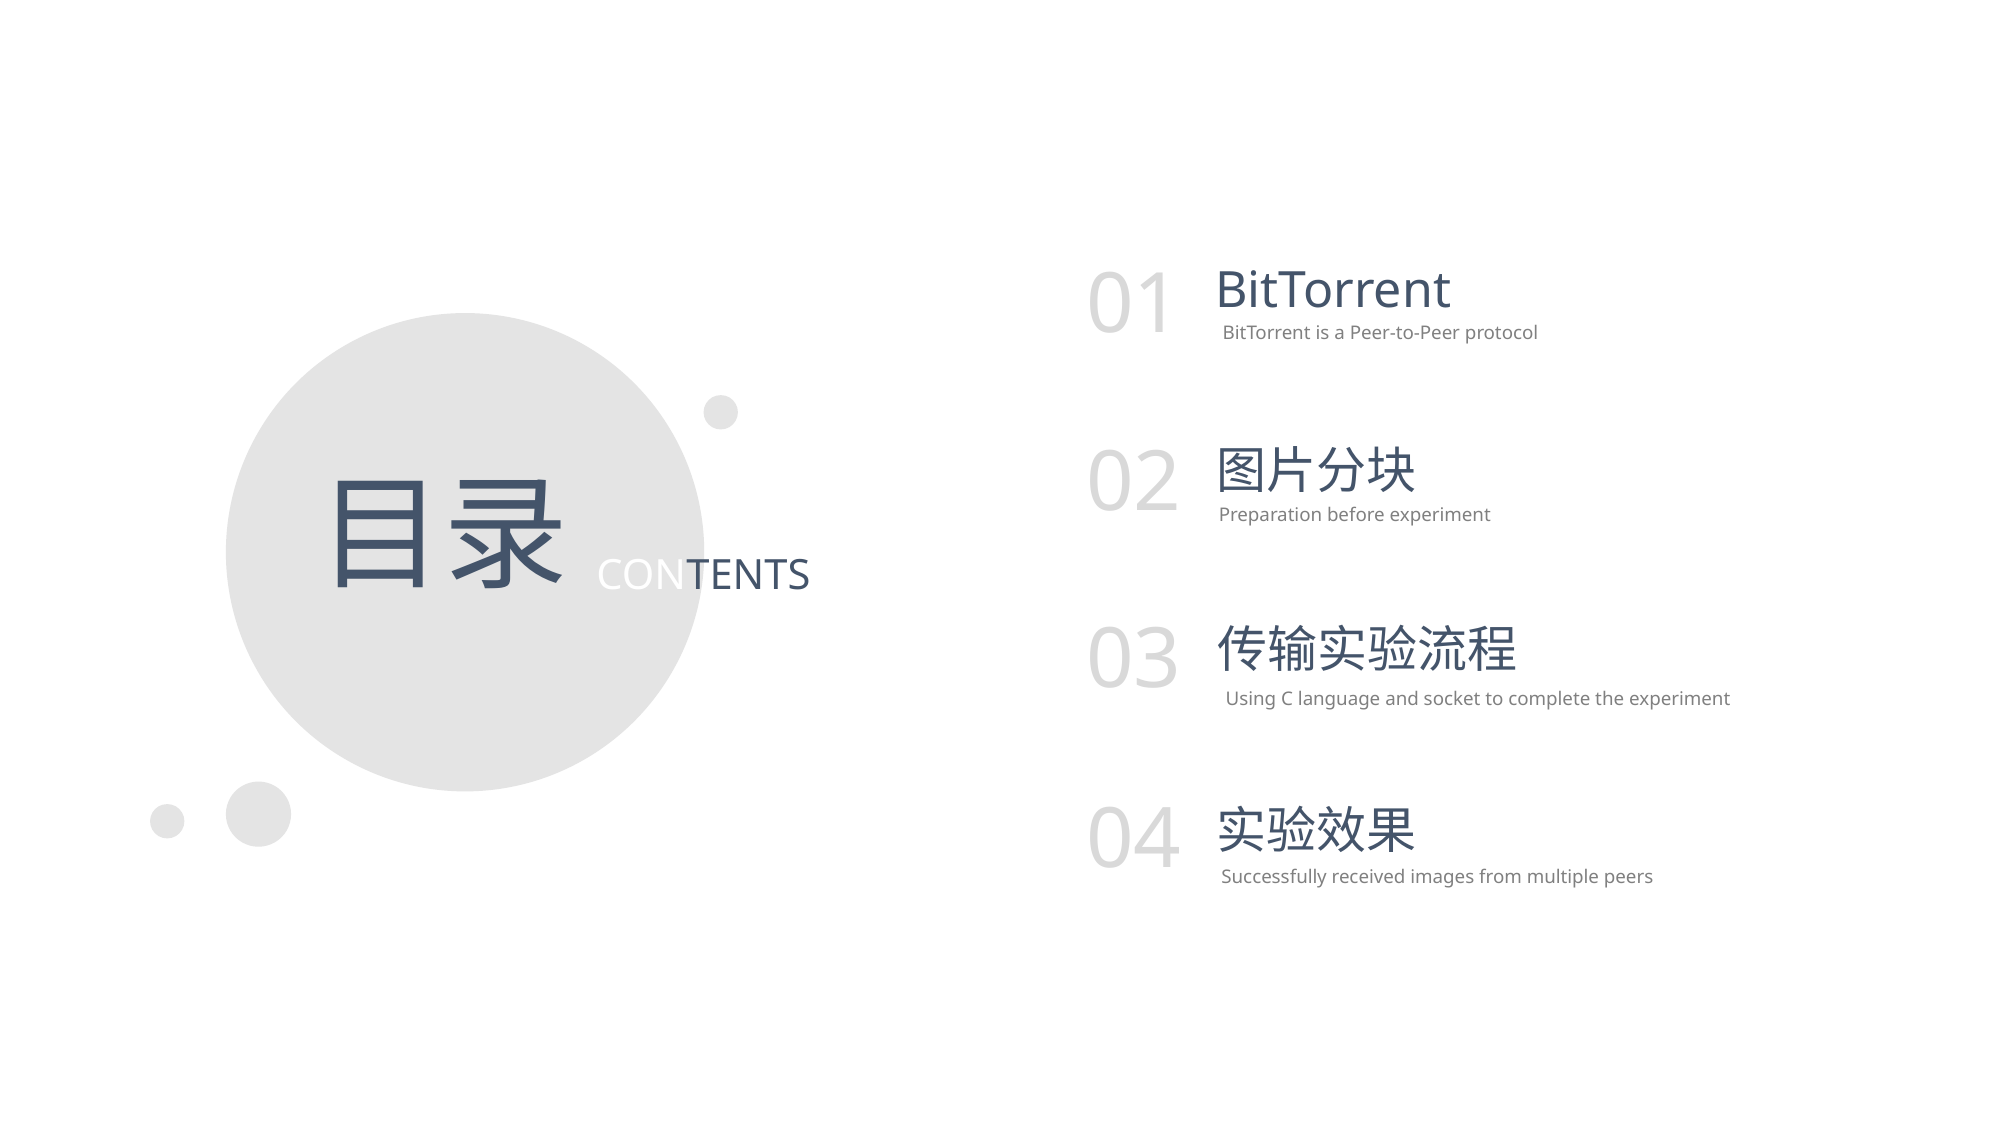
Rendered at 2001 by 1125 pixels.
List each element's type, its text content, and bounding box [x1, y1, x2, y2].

text_box 图片分块 [1201, 431, 1432, 507]
text_box [149, 803, 186, 840]
text_box Preparation before experiment [1204, 495, 1506, 533]
text_box Successfully received images from multiple peers [1206, 857, 1668, 895]
text_box 02 [1071, 419, 1197, 535]
text_box Using C language and socket to complete the experiment [1210, 679, 1745, 717]
text_box 传输实验流程 [1202, 609, 1532, 685]
text_box [224, 780, 293, 848]
text_box 04 [1071, 777, 1197, 892]
text_box BitTorrent [1200, 249, 1467, 325]
text_box 目录 [303, 446, 599, 612]
text_box [224, 312, 705, 793]
text_box BitTorrent is a Peer-to-Peer protocol [1207, 313, 1553, 351]
text_box [702, 394, 739, 431]
text_box 实验效果 [1201, 790, 1432, 866]
text_box CONTENTS [581, 540, 877, 606]
text_box 01 [1071, 241, 1197, 357]
text_box 03 [1071, 597, 1197, 712]
